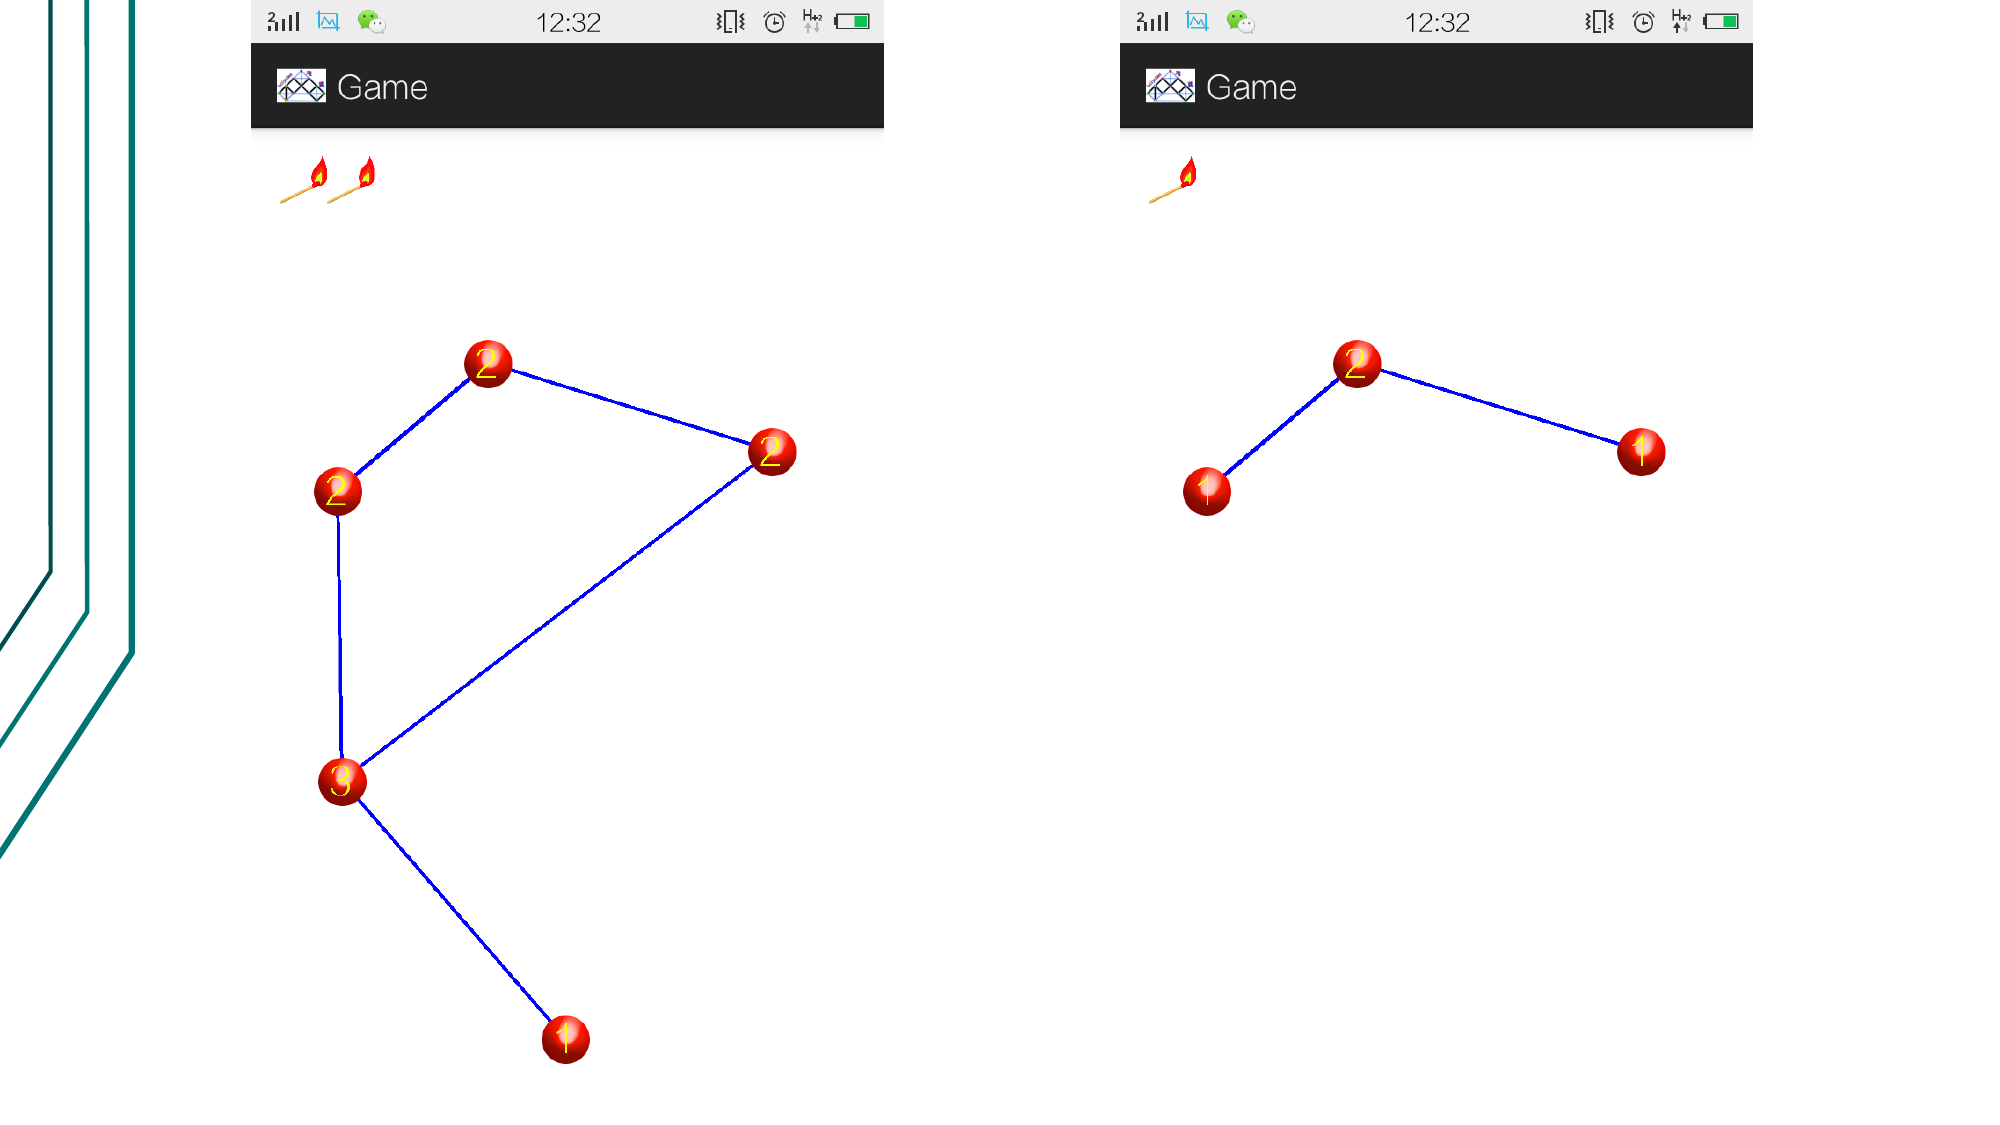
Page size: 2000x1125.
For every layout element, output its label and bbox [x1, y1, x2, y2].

picture [1119, 0, 1754, 1125]
picture [250, 0, 885, 1125]
